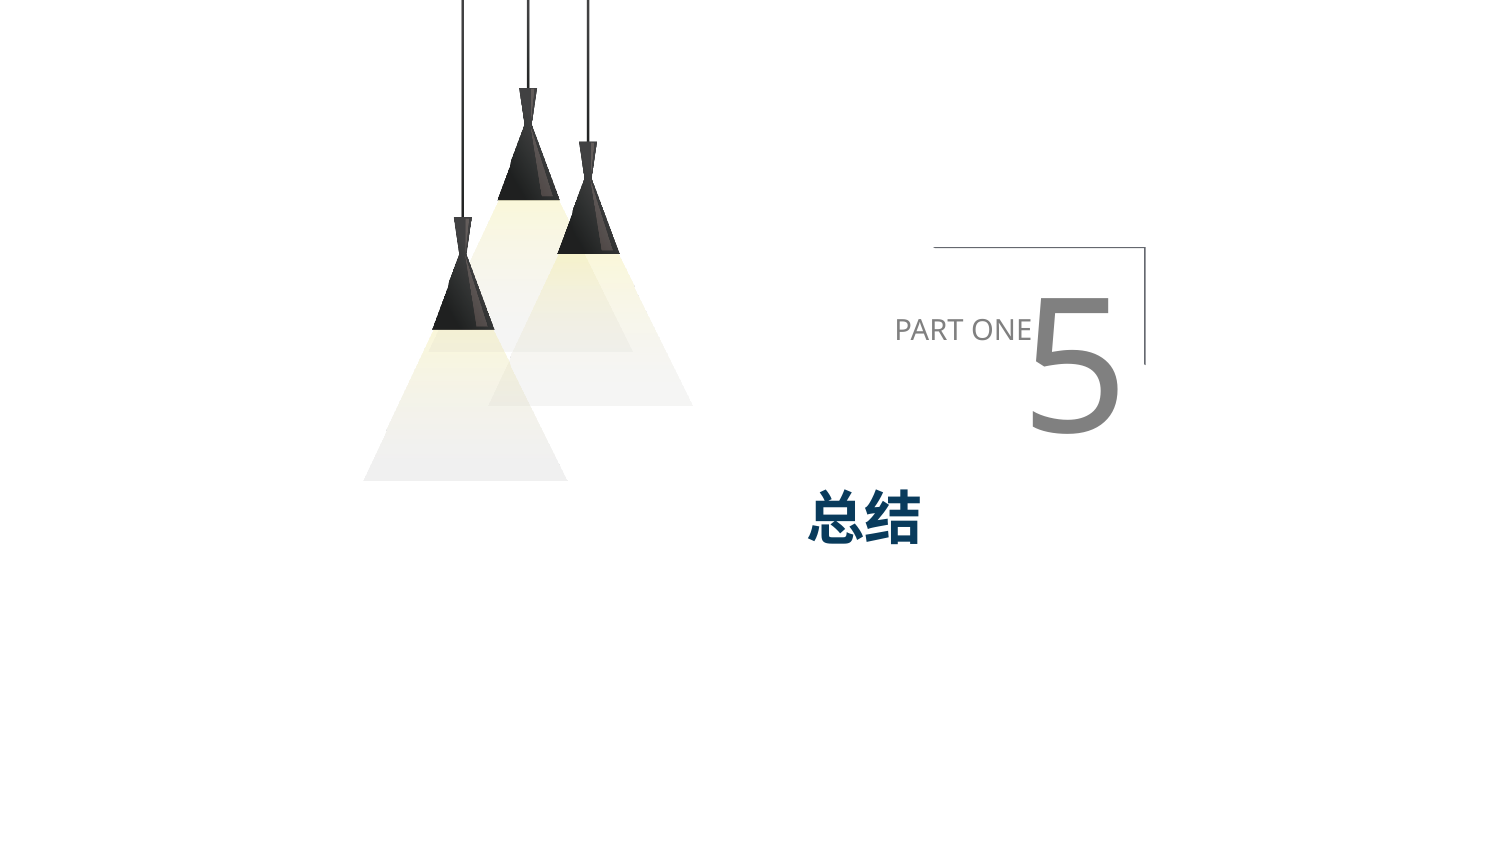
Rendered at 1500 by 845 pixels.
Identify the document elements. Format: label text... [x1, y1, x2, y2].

text_box 5 [992, 238, 1158, 476]
text_box 总结 [531, 475, 1199, 557]
text_box [931, 244, 1148, 368]
text_box PART ONE [850, 306, 1077, 353]
picture [354, 0, 698, 499]
